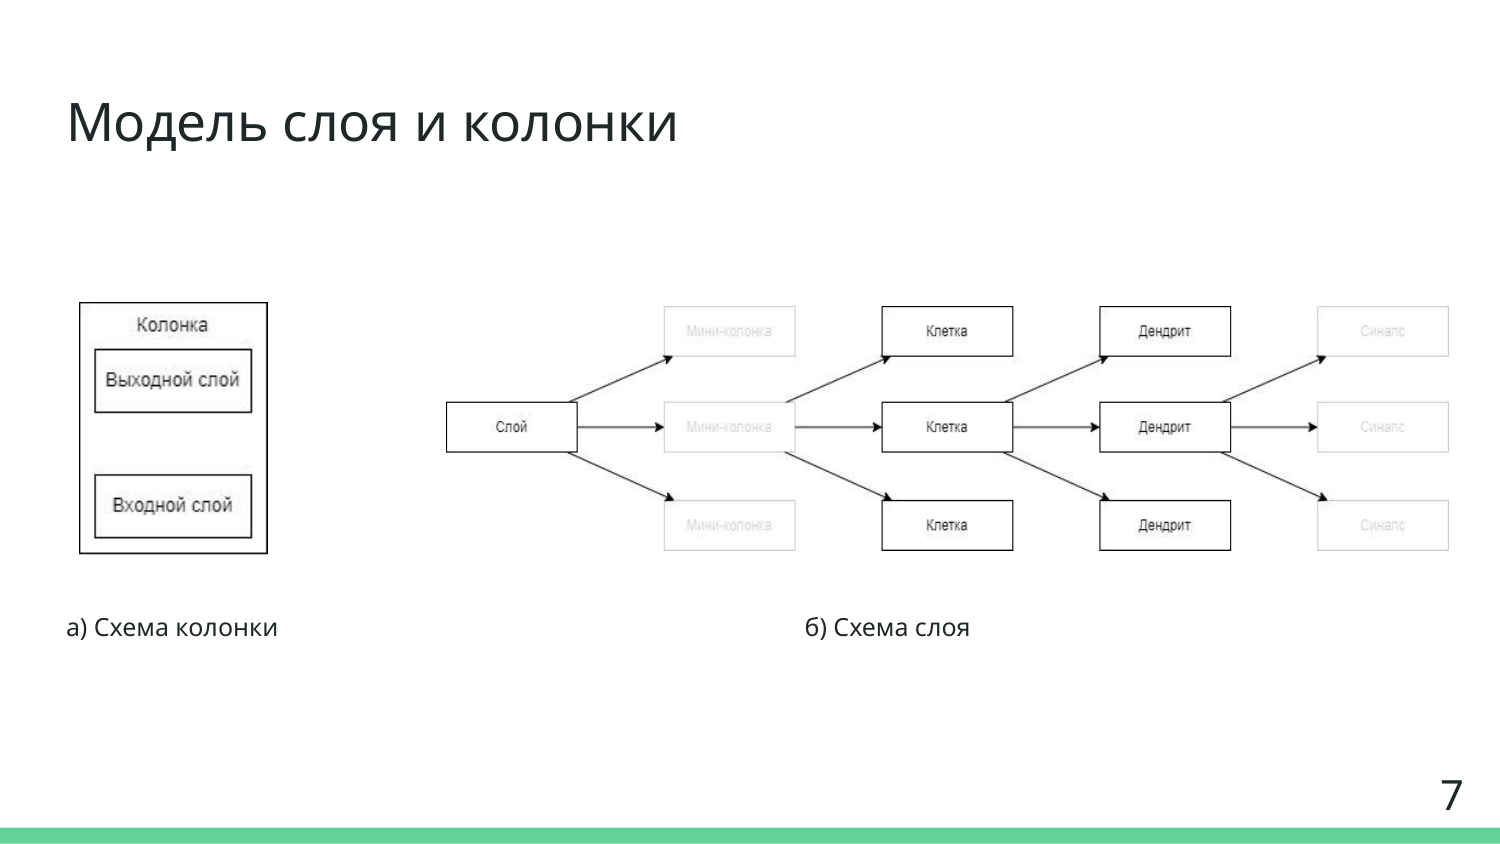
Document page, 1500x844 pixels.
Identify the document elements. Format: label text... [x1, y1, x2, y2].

slide_number ‹#› [1389, 764, 1480, 830]
picture [445, 306, 1450, 551]
picture [78, 301, 269, 556]
title Модель слоя и колонки [51, 72, 1449, 167]
text_box б) Схема слоя [789, 596, 1106, 653]
text_box а) Схема колонки [51, 596, 367, 653]
